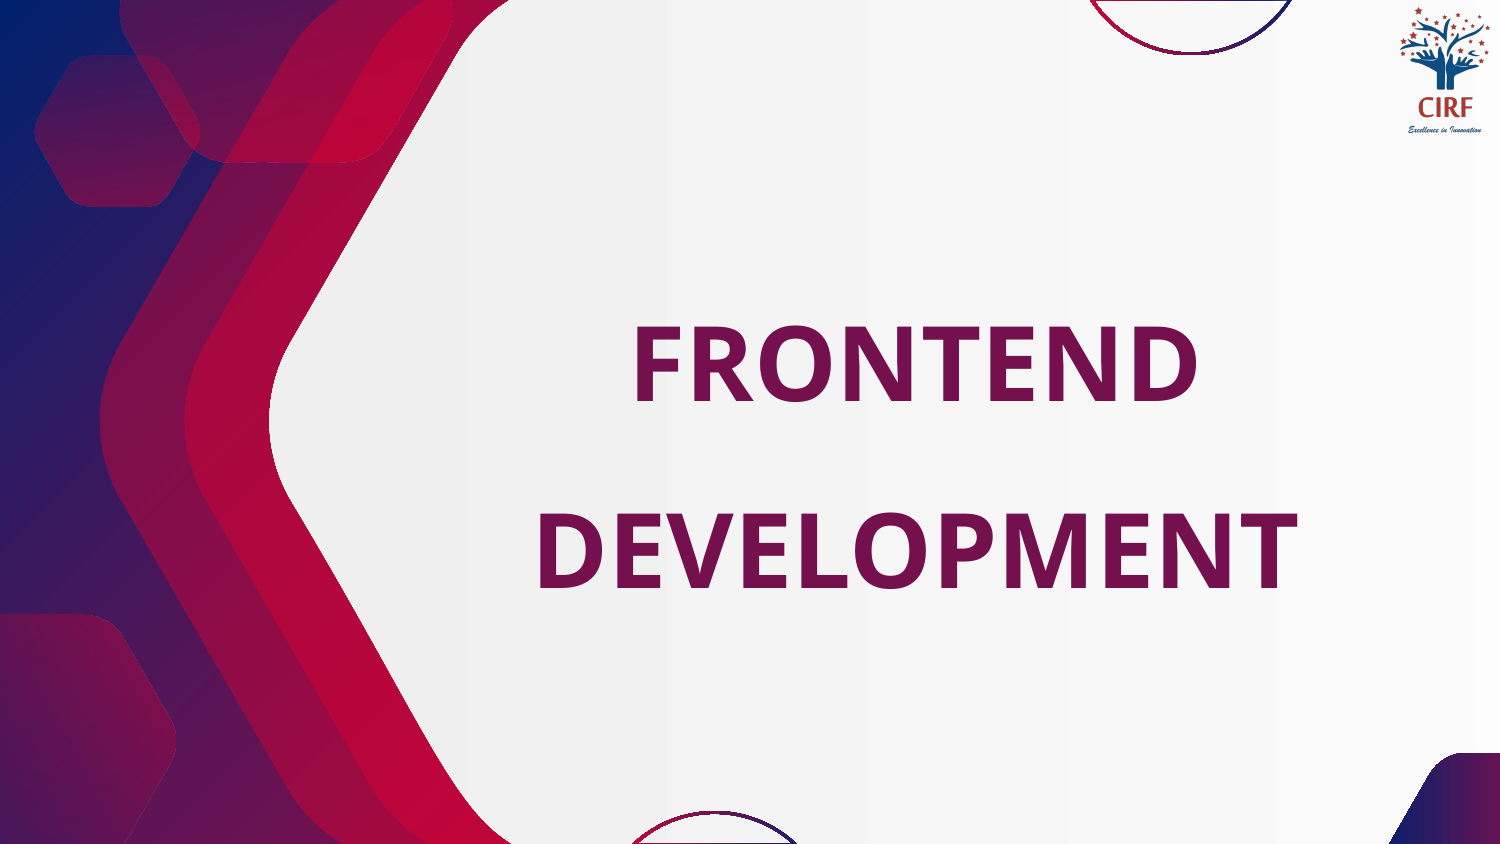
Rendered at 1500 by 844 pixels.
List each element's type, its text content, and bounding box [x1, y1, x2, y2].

title FRONTEND DEVELOPMENT [419, 218, 1412, 626]
picture [1400, 7, 1490, 133]
